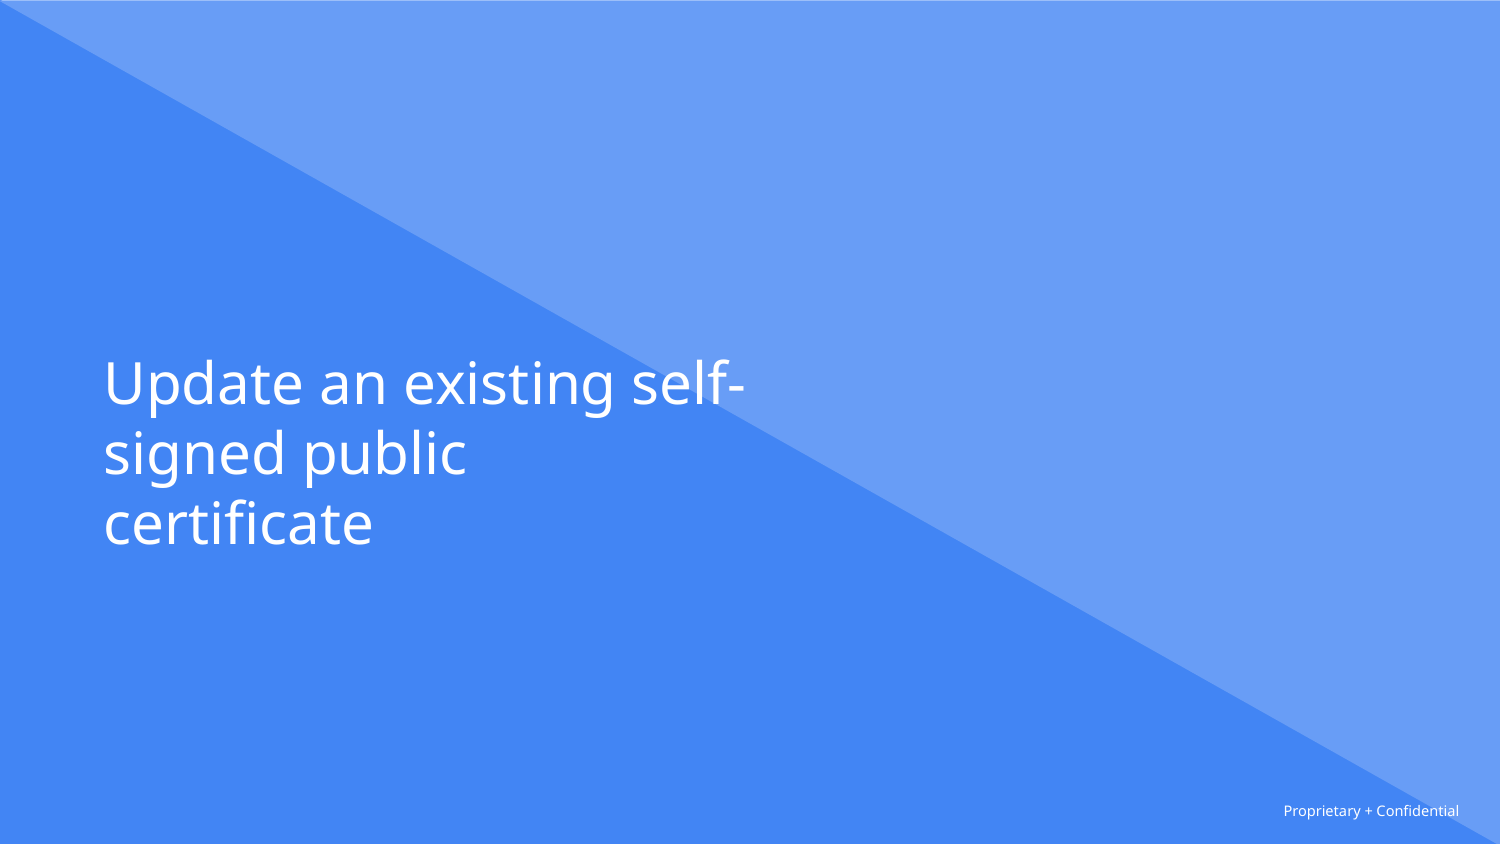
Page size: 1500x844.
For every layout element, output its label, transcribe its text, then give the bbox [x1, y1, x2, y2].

text_box Update an existing self-signed public certificate [88, 330, 766, 501]
